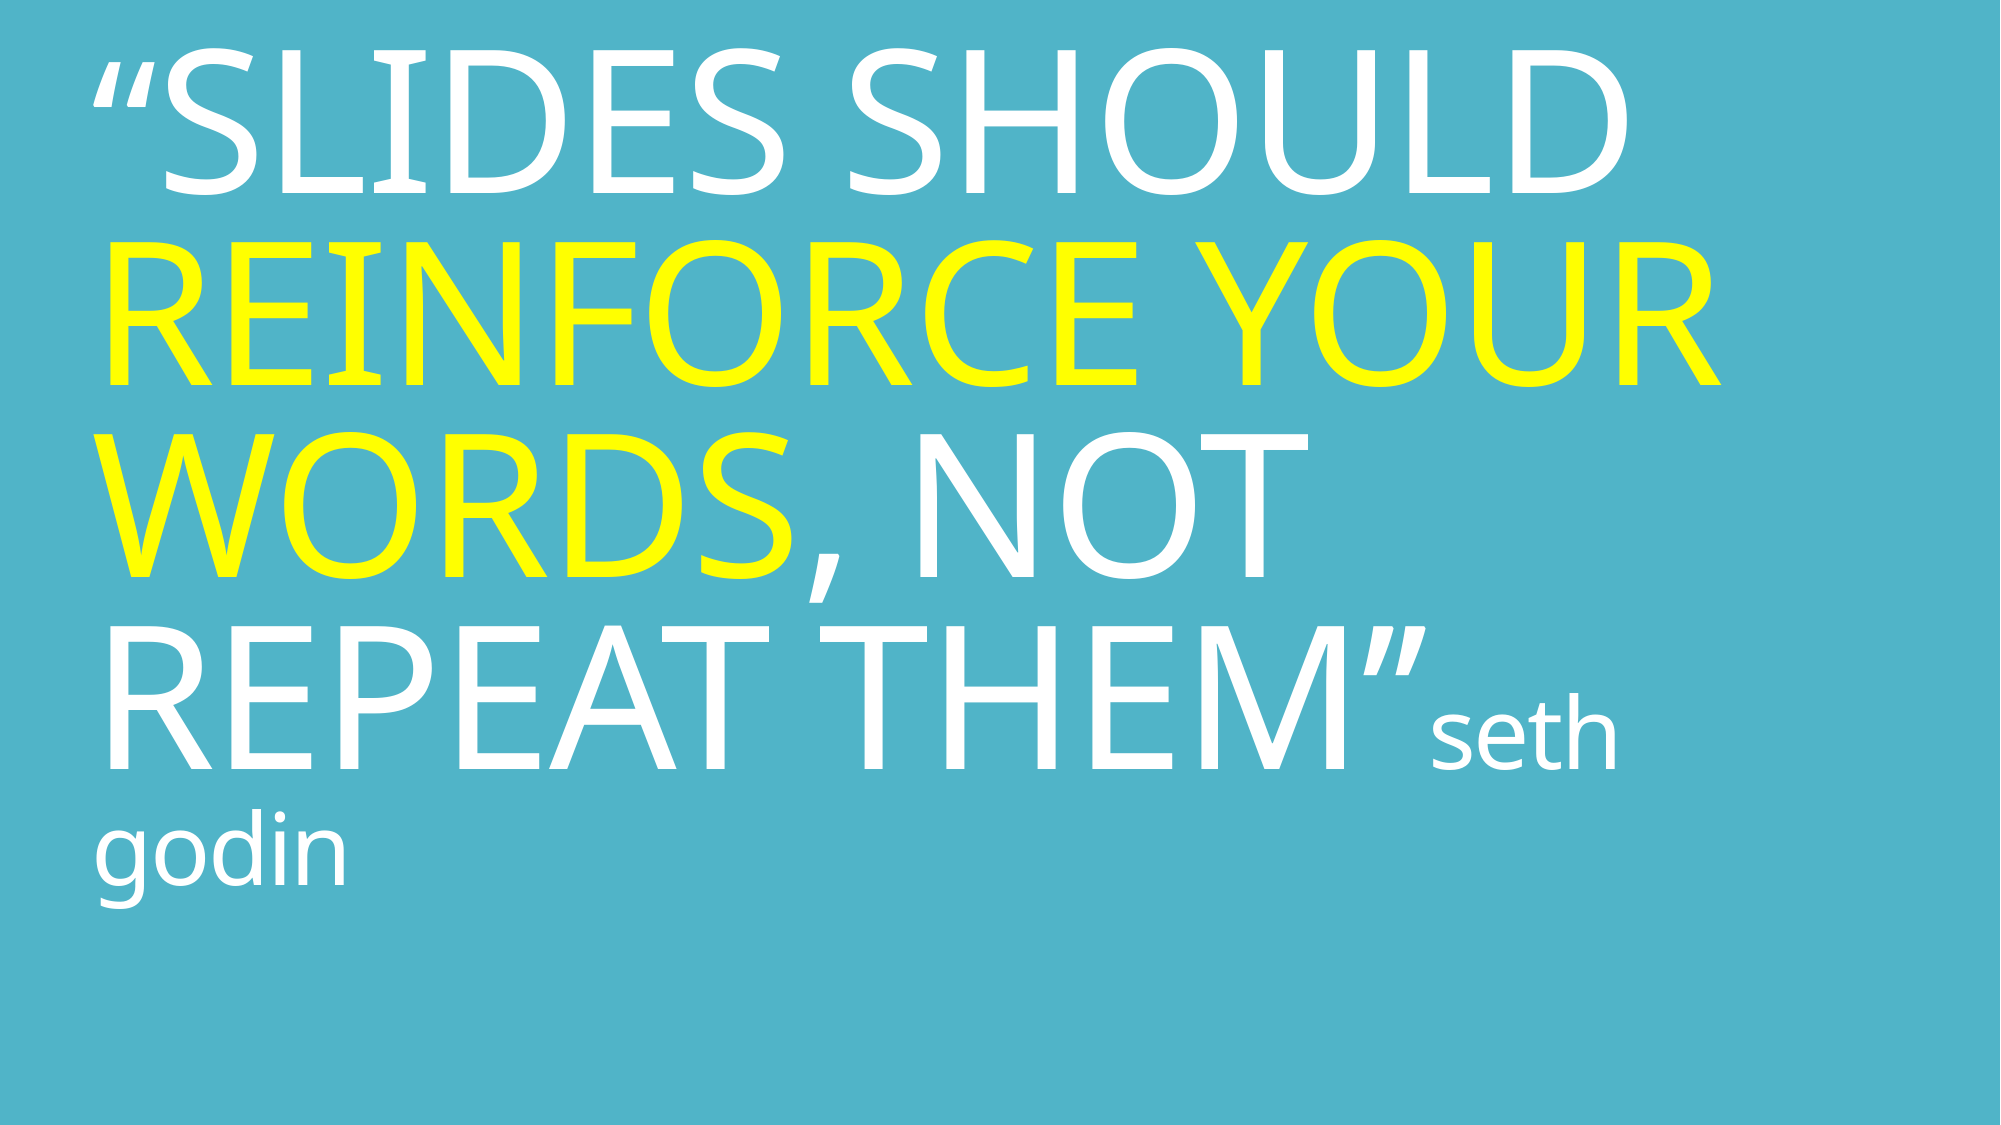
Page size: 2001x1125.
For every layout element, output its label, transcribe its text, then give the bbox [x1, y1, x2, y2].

title “SLIDES SHOULD REINFORCE YOUR WORDS, NOT REPEAT THEM’’seth godin [75, 361, 1845, 912]
